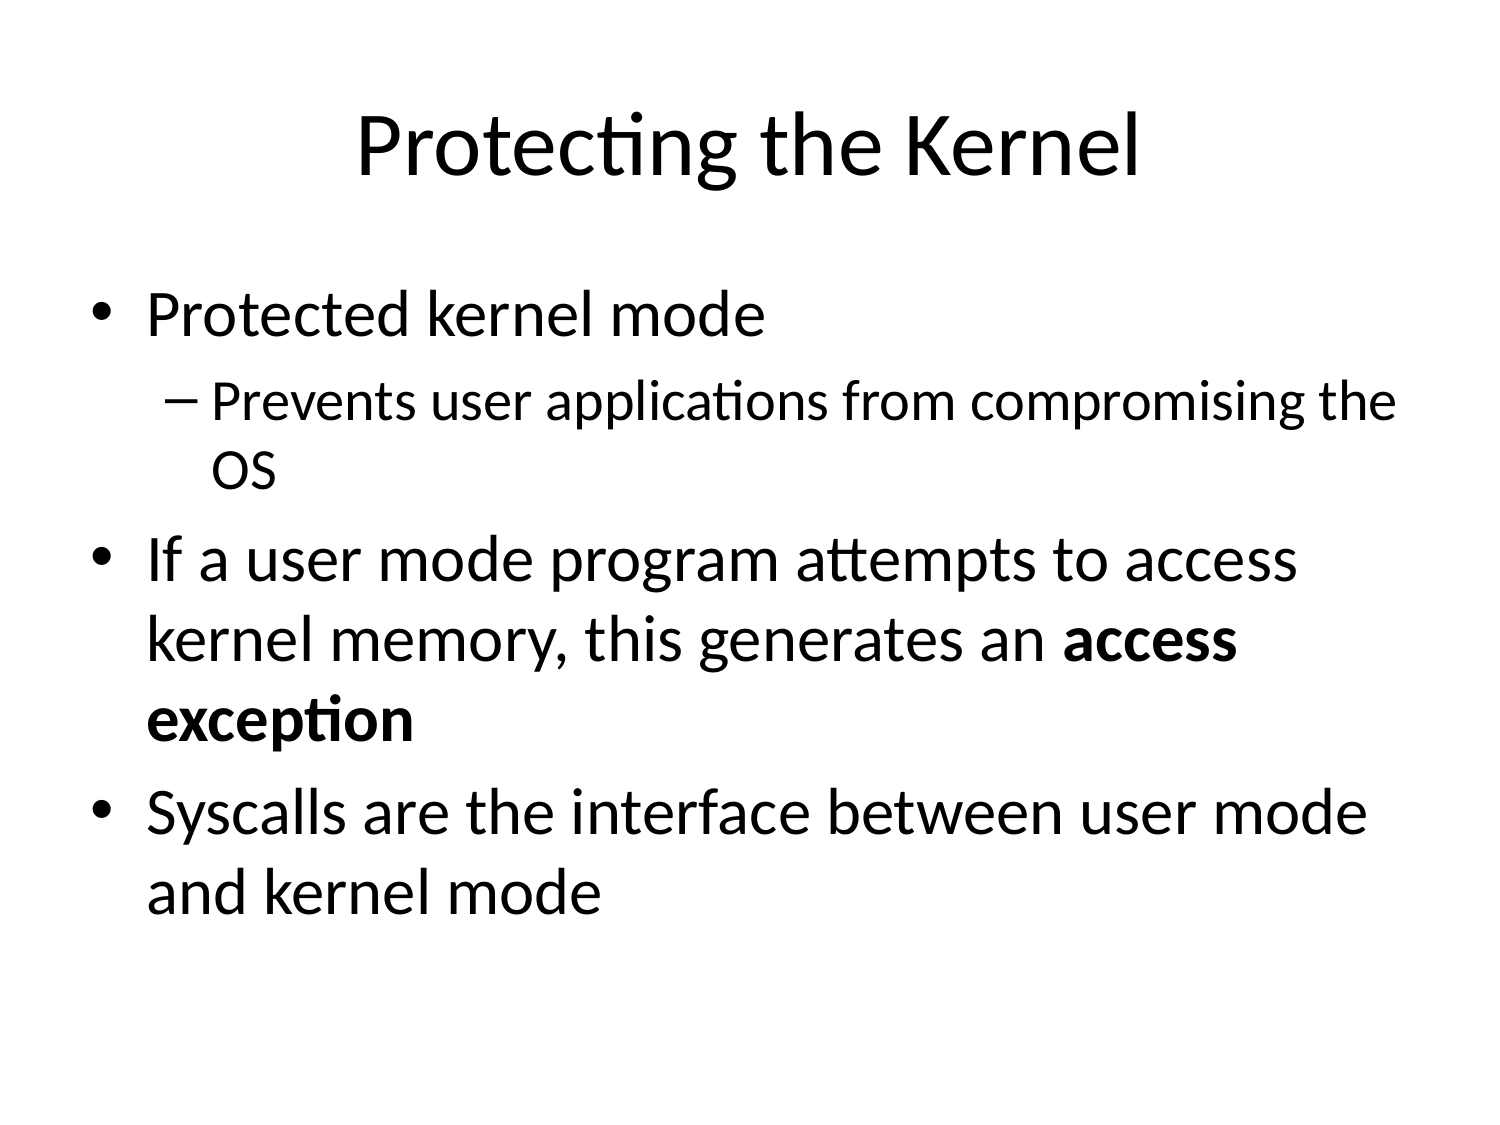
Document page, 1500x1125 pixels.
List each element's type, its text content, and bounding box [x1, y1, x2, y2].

title Protecting the Kernel [75, 45, 1425, 233]
list Protected kernel mode Prevents user applications from compromising the OS If a user mode program attempts to access kernel memory, this generates an access exception Syscalls are the interface between user mode and kernel mode [75, 262, 1425, 1005]
